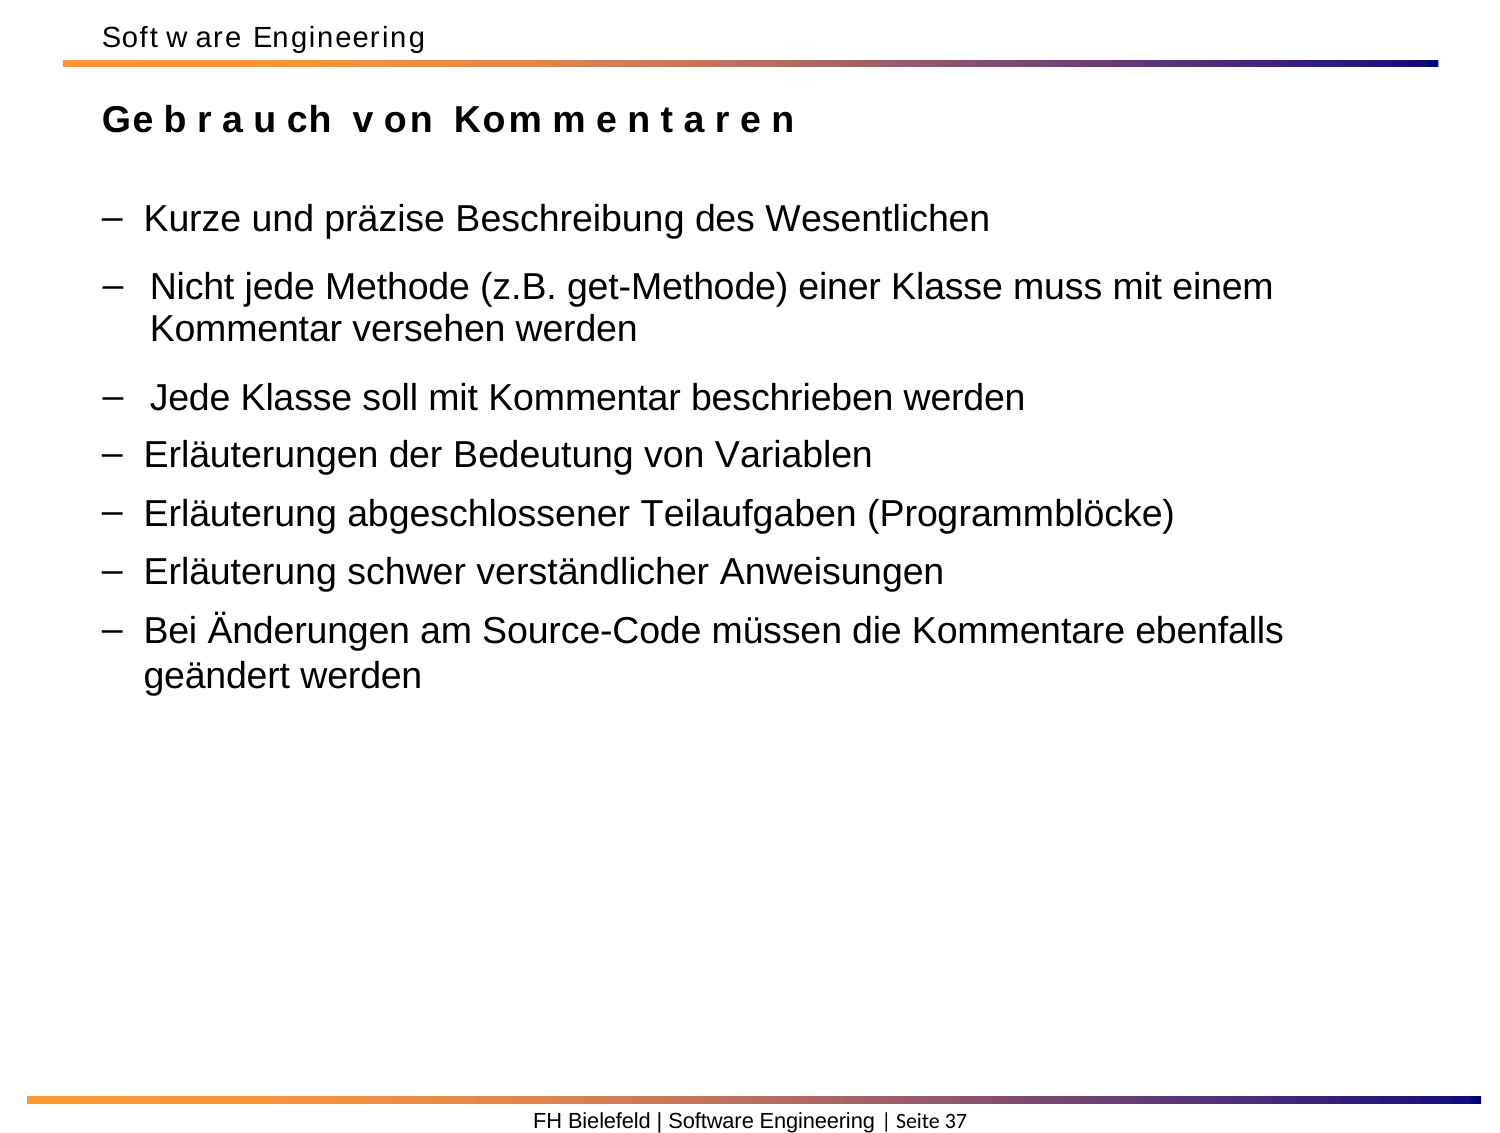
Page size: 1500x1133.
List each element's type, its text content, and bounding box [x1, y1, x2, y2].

picture [1308, 60, 1439, 67]
text_box Soft w are Engineering Ge b r a u ch v on Kom m e n t a r e n Kurze und präzise Beschreibung des Wesentlichen Nicht jede Methode (z.B. get-Methode) einer Klasse muss mit einem Kommentar versehen werden Jede Klasse soll mit Kommentar beschrieben werden Erläuterungen der Bedeutung von Variablen Erläuterung abgeschlossener Teilaufgaben (Programmblöcke) Erläuterung schwer verständlicher Anweisungen Bei Änderungen am Source-Code müssen die Kommentare ebenfalls geändert werden [99, 18, 1308, 696]
picture [27, 1096, 1482, 1104]
picture [62, 60, 99, 67]
